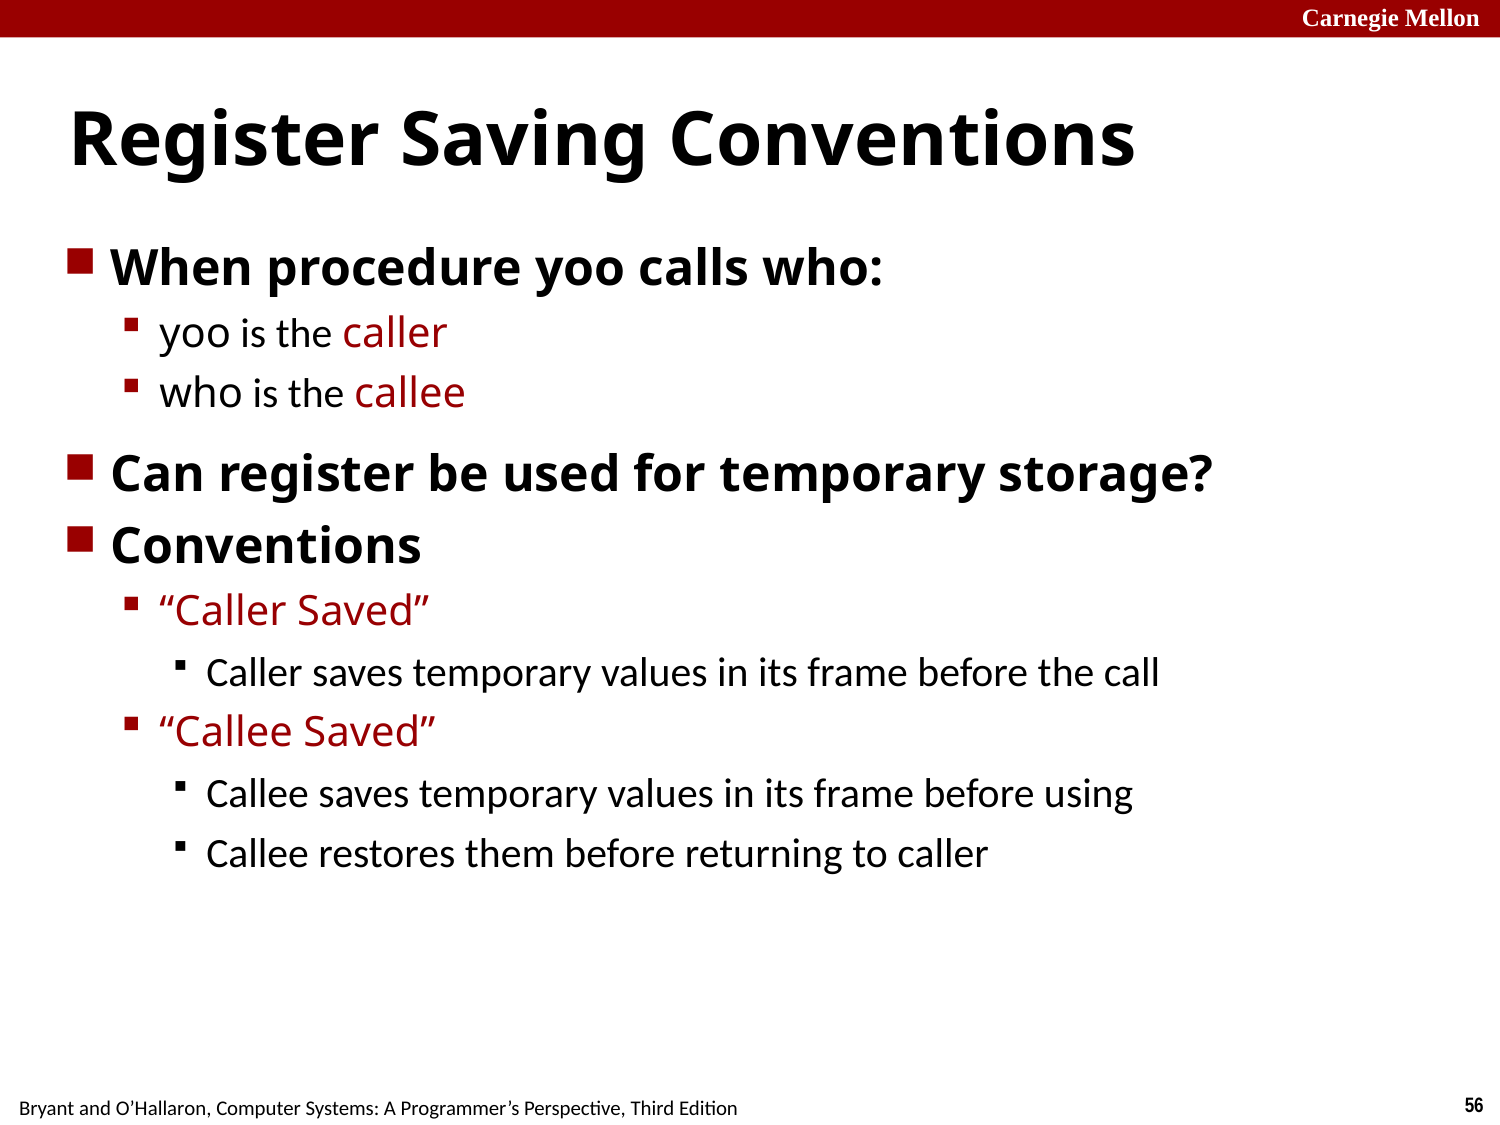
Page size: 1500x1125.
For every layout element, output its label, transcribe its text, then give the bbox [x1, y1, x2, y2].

title Register Saving Conventions [62, 41, 1438, 228]
list When procedure yoo calls who: yoo is the caller who is the callee Can register be used for temporary storage? Conventions “Caller Saved” Caller saves temporary values in its frame before the call “Callee Saved” Callee saves temporary values in its frame before using Callee restores them before returning to caller [62, 228, 1438, 1122]
